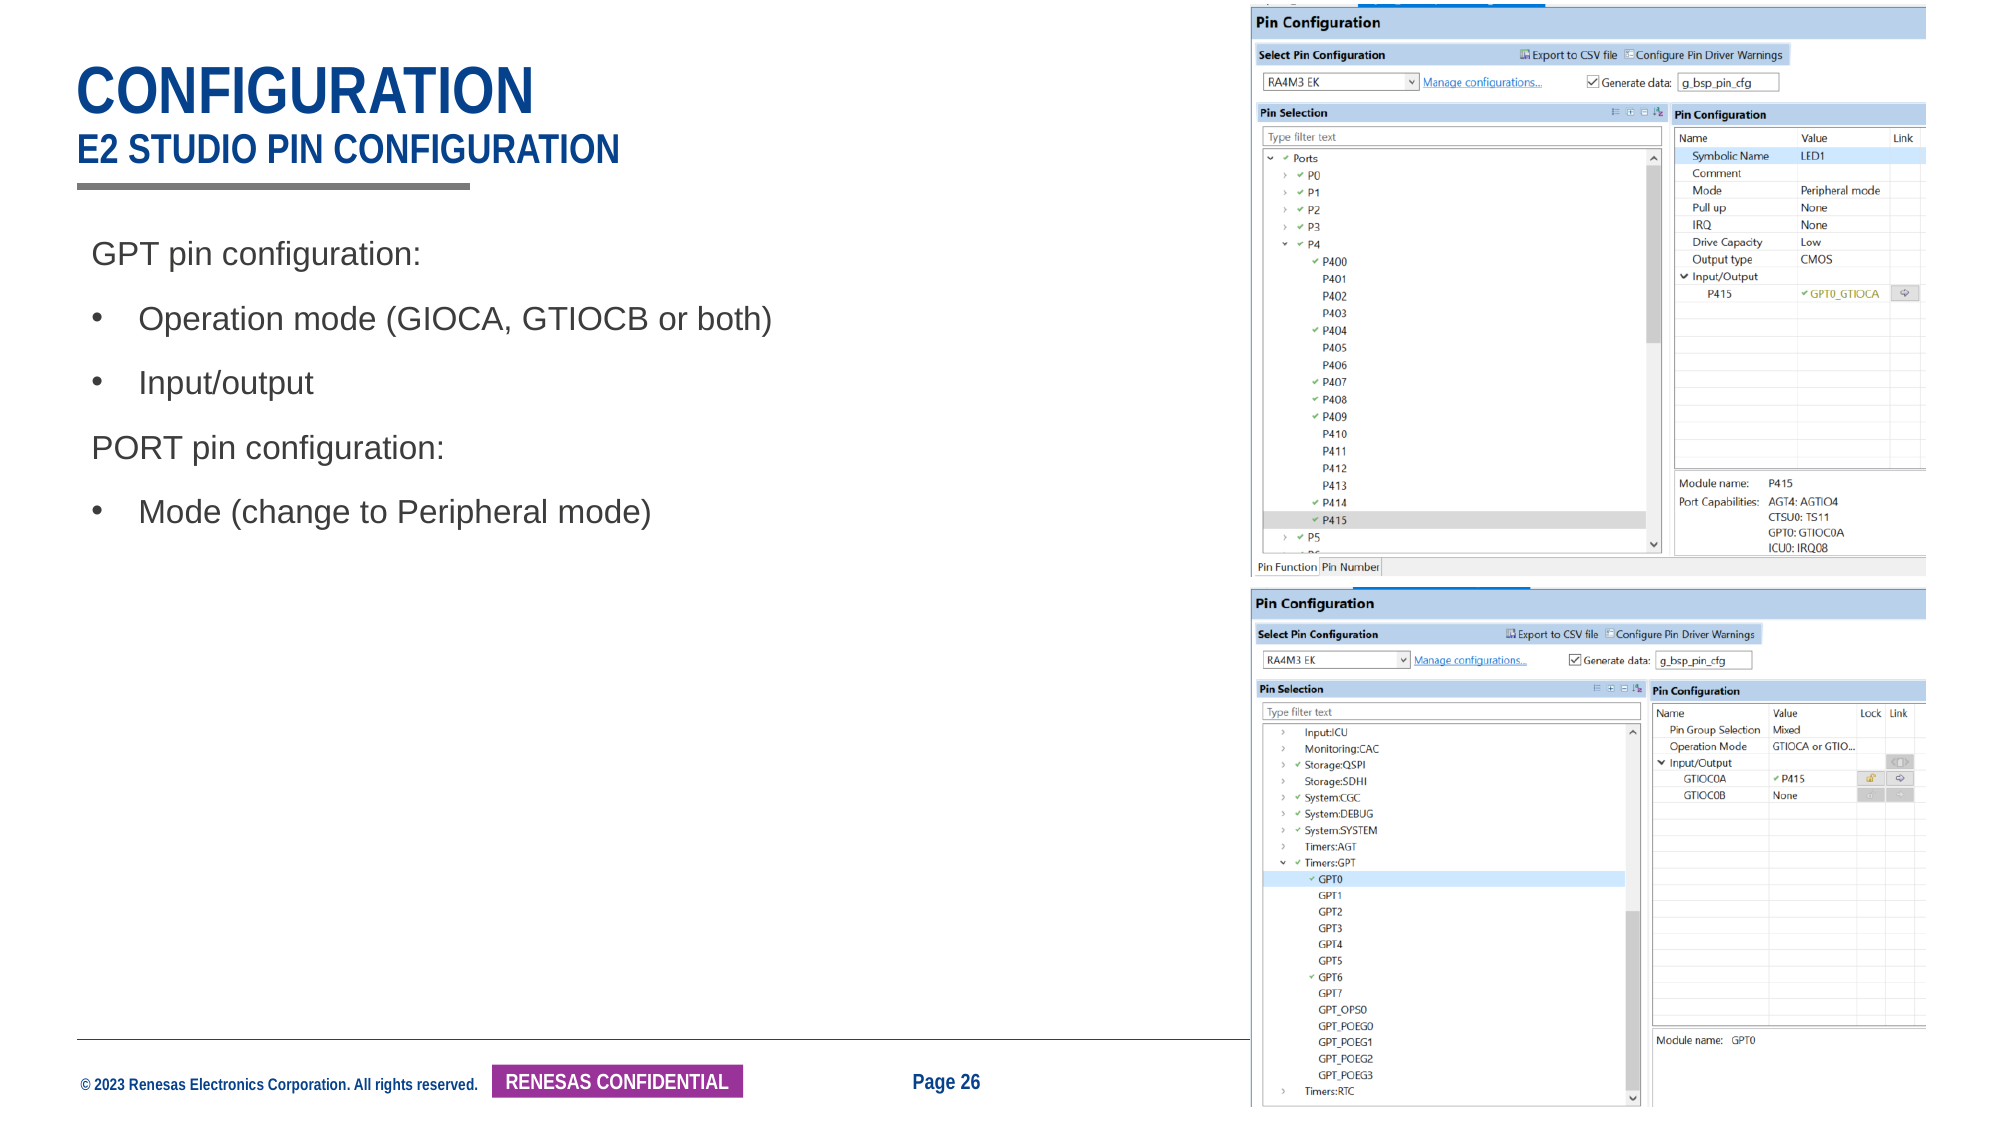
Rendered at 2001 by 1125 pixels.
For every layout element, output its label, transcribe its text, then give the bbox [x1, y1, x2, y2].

picture [1249, 587, 1926, 1107]
text_box GPT pin configuration: Operation mode (GIOCA, GTIOCB or both) Input/output PORT pin configuration: Mode (change to Peripheral mode) [76, 216, 988, 538]
title Configuration E2 studio pin configuration [76, 54, 1244, 173]
picture [1249, 4, 1926, 577]
